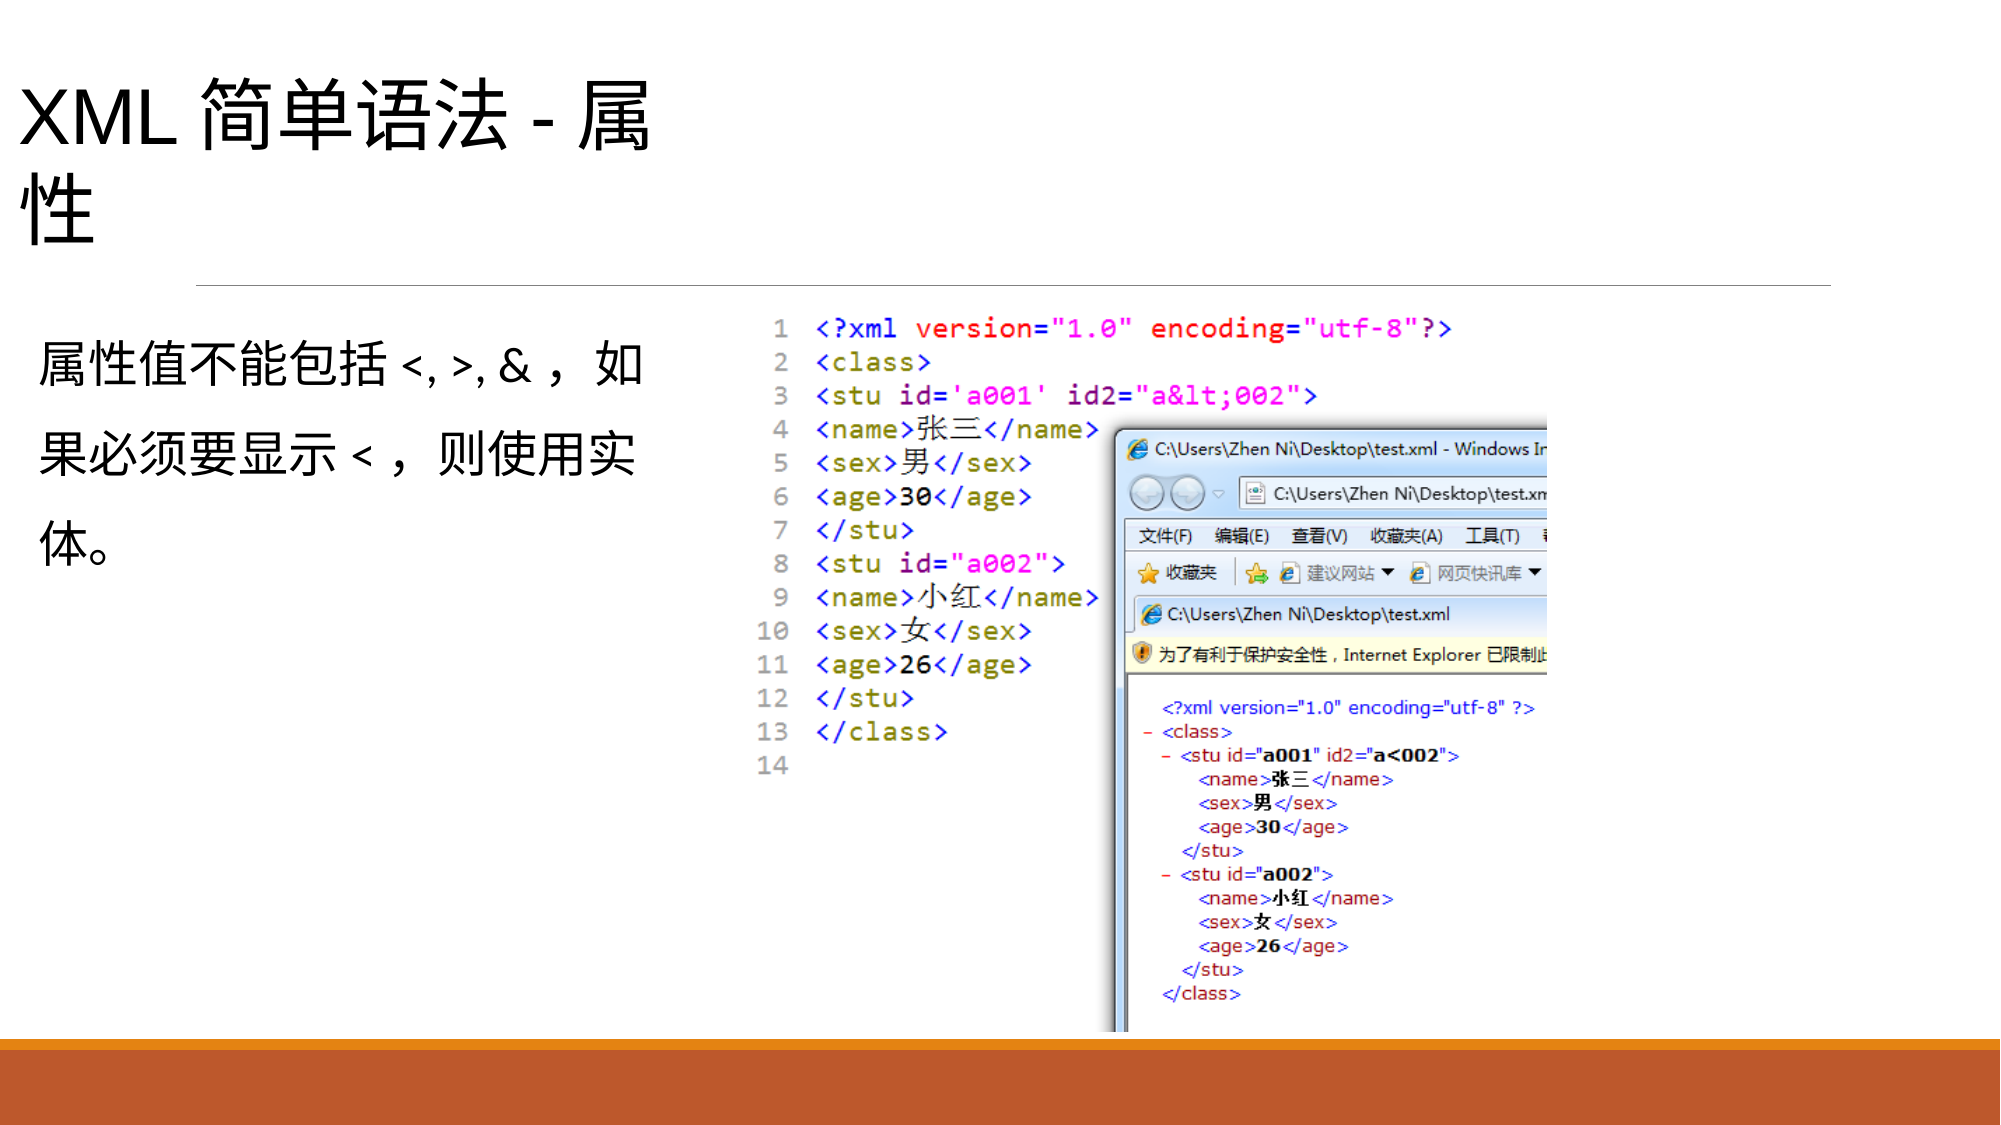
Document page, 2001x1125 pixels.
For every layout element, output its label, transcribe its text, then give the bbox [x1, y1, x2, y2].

text_box 属性值不能包括<, >, &，如果必须要显示<，则使用实体。 [23, 294, 694, 670]
title XML简单语法-属性 [3, 58, 694, 264]
picture [755, 310, 1547, 1032]
